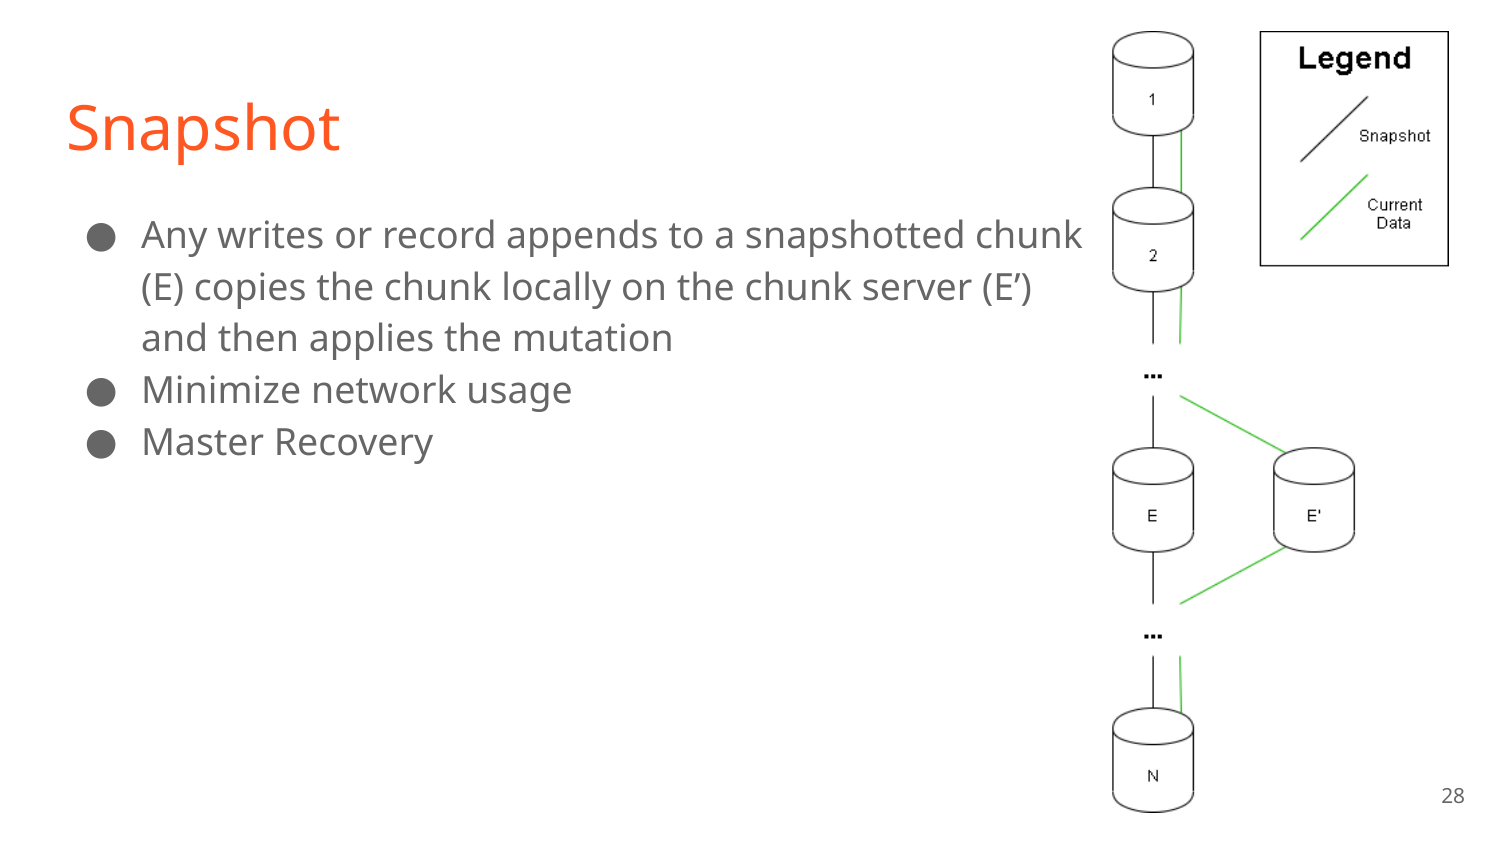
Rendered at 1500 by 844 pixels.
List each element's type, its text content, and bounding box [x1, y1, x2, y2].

list Any writes or record appends to a snapshotted chunk (E) copies the chunk locally on the chunk server (E’) and then applies the mutation Minimize network usage Master Recovery [51, 189, 1093, 750]
slide_number ‹#› [1389, 764, 1480, 830]
picture [1098, 31, 1450, 813]
title Snapshot [51, 72, 1093, 167]
